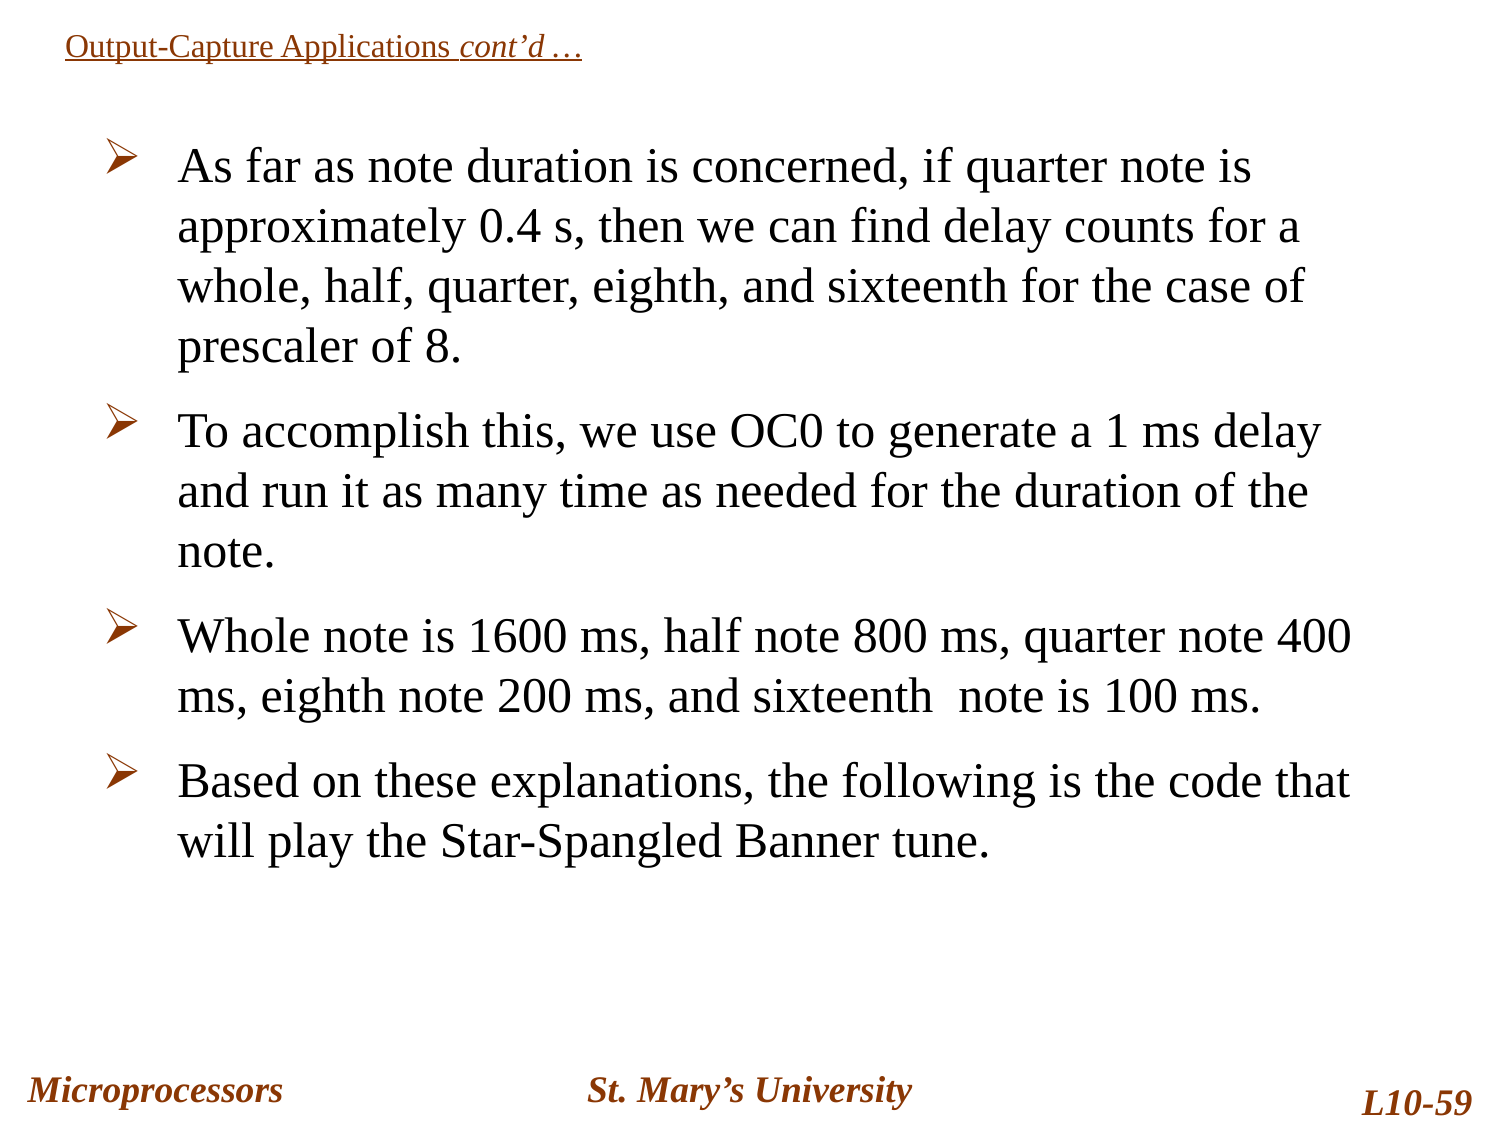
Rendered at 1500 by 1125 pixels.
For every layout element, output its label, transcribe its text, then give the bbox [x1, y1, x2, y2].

text_box Output-Capture Applications cont’d … [49, 12, 1325, 75]
text_box As far as note duration is concerned, if quarter note is approximately 0.4 s, then we can find delay counts for a whole, half, quarter, eighth, and sixteenth for the case of prescaler of 8. To accomplish this, we use OC0 to generate a 1 ms delay and run it as many time as needed for the duration of the note. Whole note is 1600 ms, half note 800 ms, quarter note 400 ms, eighth note 200 ms, and sixteenth note is 100 ms. Based on these explanations, the following is the code that will play the Star-Spangled Banner tune. [87, 124, 1413, 960]
footer St. Mary’s University [512, 1049, 988, 1125]
slide_number Microprocessors [12, 1049, 376, 1125]
slide_number L10-59 [1299, 1062, 1488, 1125]
